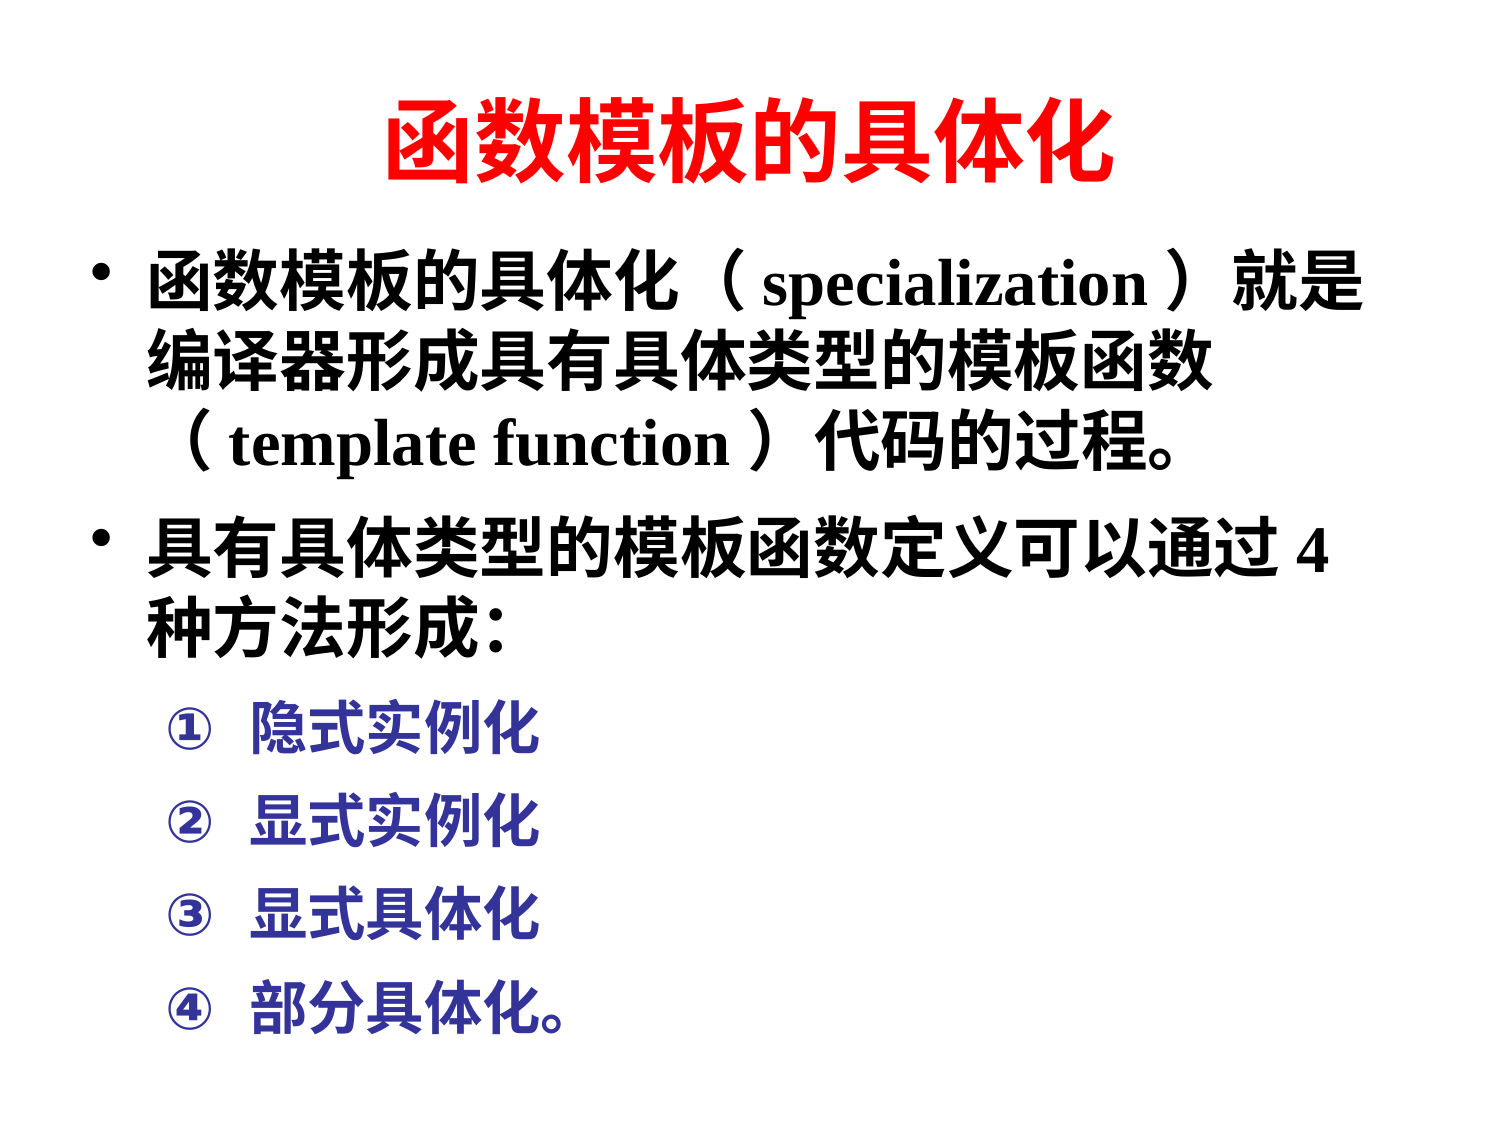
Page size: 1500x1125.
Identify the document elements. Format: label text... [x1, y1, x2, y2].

title 函数模板的具体化 [74, 44, 1426, 231]
list 函数模板的具体化（specialization）就是编译器形成具有具体类型的模板函数（template function）代码的过程。 具有具体类型的模板函数定义可以通过4种方法形成： 隐式实例化 显式实例化 显式具体化 部分具体化。 [74, 231, 1426, 975]
